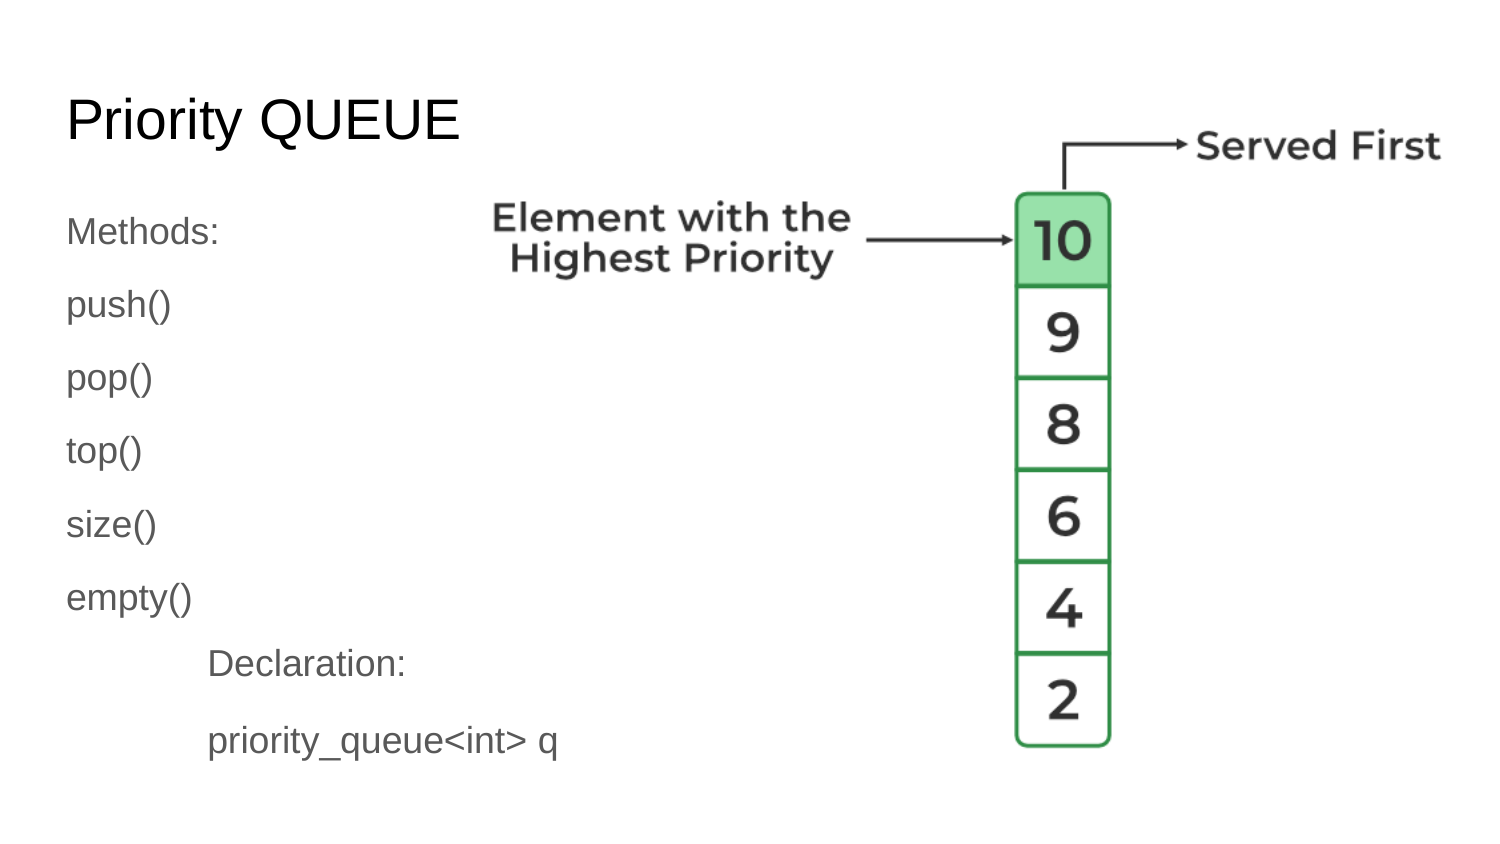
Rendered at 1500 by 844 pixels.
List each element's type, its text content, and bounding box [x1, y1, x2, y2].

title Priority QUEUE [51, 72, 1449, 167]
picture [463, 103, 1471, 771]
list Methods: push() pop() top() size() empty() [51, 189, 458, 750]
text_box Declaration: priority_queue<int> q [192, 617, 460, 776]
